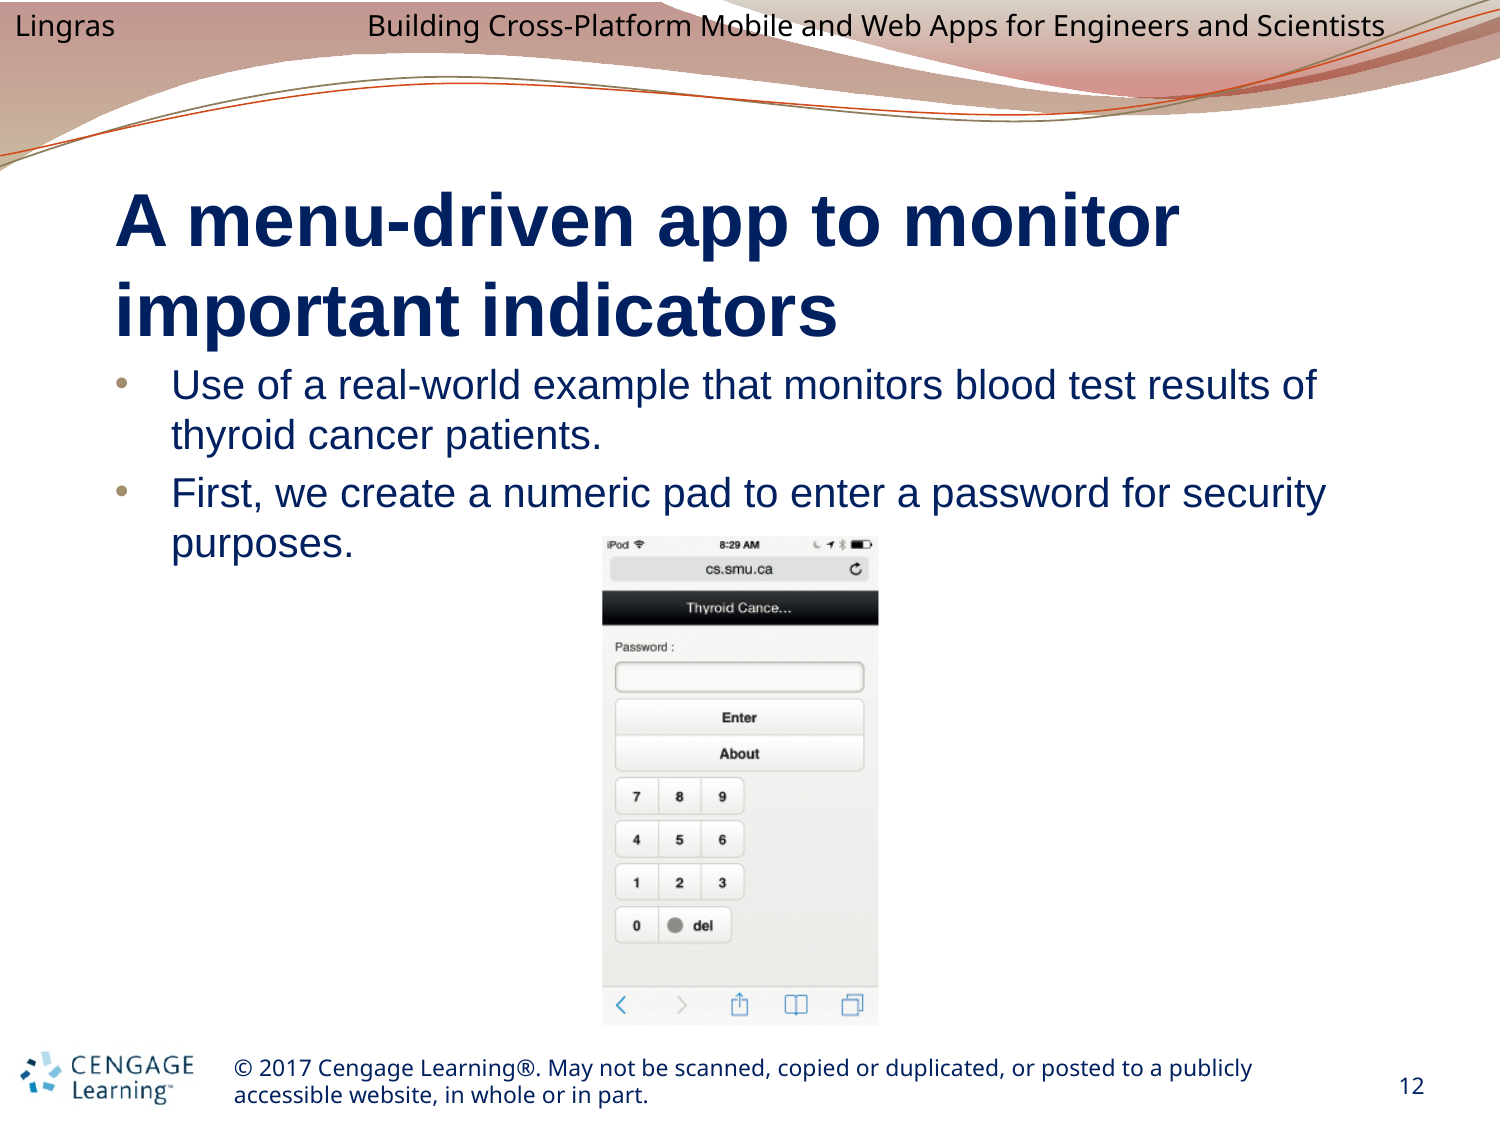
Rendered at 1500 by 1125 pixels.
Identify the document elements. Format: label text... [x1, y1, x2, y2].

footer © 2017 Cengage Learning®. May not be scanned, copied or duplicated, or posted to a publicly accessible website, in whole or in part. [233, 1048, 1359, 1109]
list Use of a real-world example that monitors blood test results of thyroid cancer patients. First, we create a numeric pad to enter a password for security purposes. [99, 350, 1382, 1032]
title A menu-driven app to monitor important indicators [99, 164, 1382, 325]
picture [591, 521, 890, 1038]
picture [0, 1031, 213, 1125]
slide_number 12 [1299, 1042, 1425, 1103]
